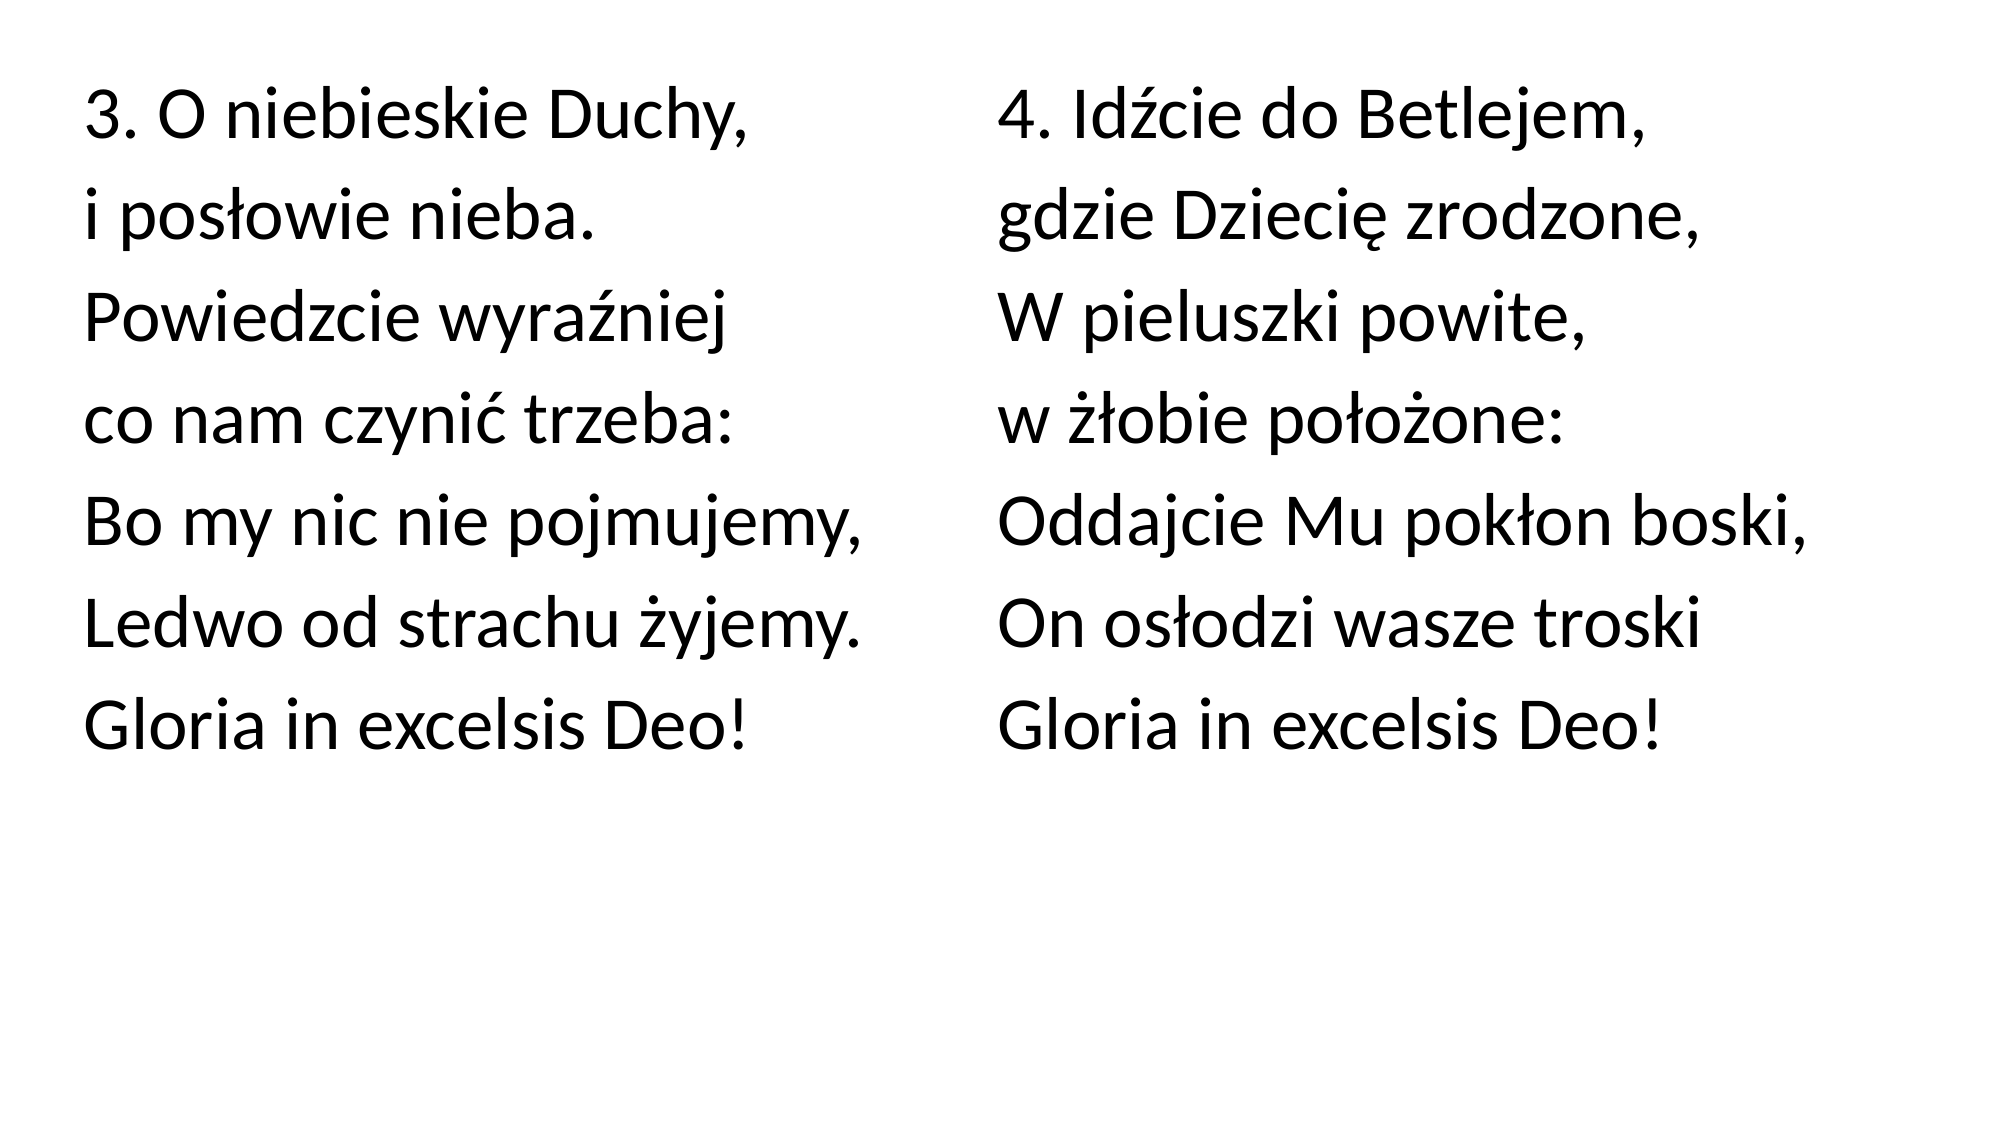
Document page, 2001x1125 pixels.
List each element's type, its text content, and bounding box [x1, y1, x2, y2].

list 3. O niebieskie Duchy, i posłowie nieba. Powiedzcie wyraźniej co nam czynić trzeba: Bo my nic nie pojmujemy, Ledwo od strachu żyjemy. Gloria in excelsis Deo! 4. Idźcie do Betlejem, gdzie Dziecię zrodzone, W pieluszki powite, w żłobie położone: Oddajcie Mu pokłon boski, On osłodzi wasze troski Gloria in excelsis Deo! [68, 66, 1926, 1037]
